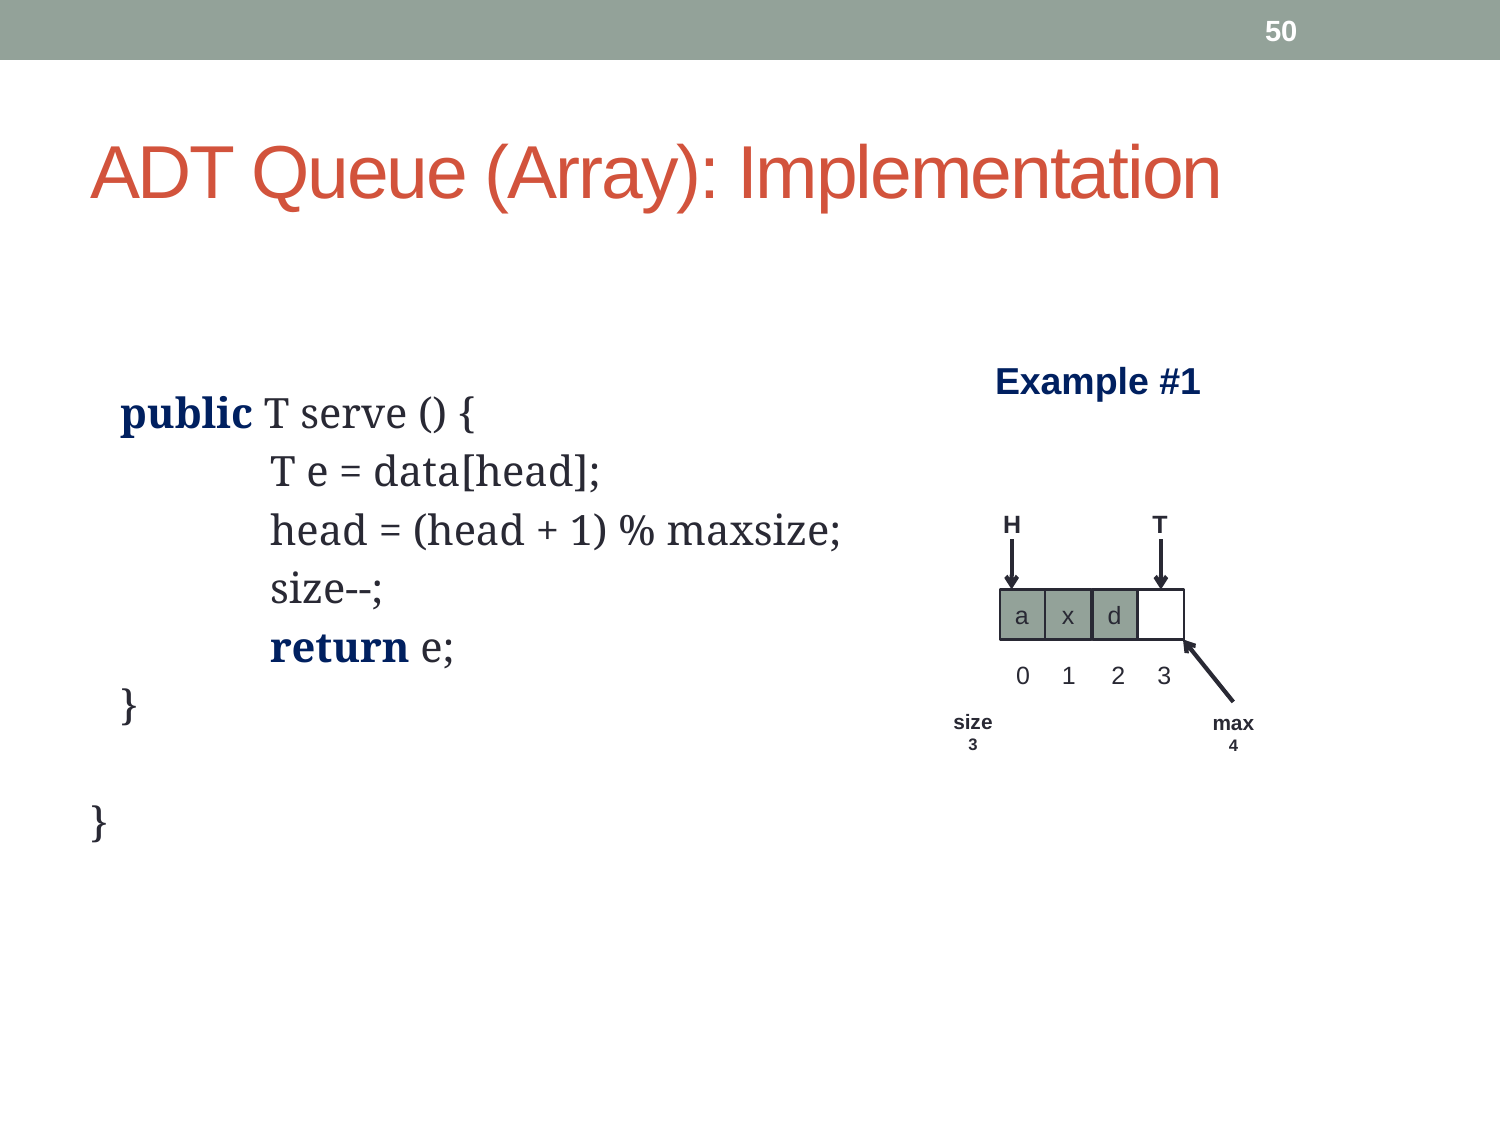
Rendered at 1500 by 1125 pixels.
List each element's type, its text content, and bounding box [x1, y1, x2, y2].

text_box [1135, 587, 1186, 642]
text_box H [988, 501, 1037, 546]
text_box 0 [1001, 651, 1045, 697]
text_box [1182, 639, 1234, 703]
text_box Example #1 [980, 349, 1216, 410]
text_box 1 [1047, 651, 1091, 697]
list public T serve () { T e = data[head]; head = (head + 1) % maxsize; size--; return e; } } [75, 262, 1425, 1063]
text_box 2 [1096, 651, 1141, 697]
title ADT Queue (Array): Implementation [75, 87, 1425, 250]
text_box a [1000, 591, 1044, 637]
text_box max 4 [1197, 701, 1269, 762]
text_box 3 [1142, 651, 1179, 697]
slide_number 50 [1250, 3, 1425, 57]
text_box d [1163, 546, 1167, 575]
text_box [1090, 587, 1135, 642]
text_box [998, 587, 1043, 642]
text_box x [1047, 591, 1090, 637]
text_box [1043, 587, 1090, 642]
text_box d [1092, 592, 1137, 638]
text_box d [1014, 546, 1018, 575]
text_box size 3 [938, 701, 1008, 761]
text_box T [1137, 501, 1183, 546]
